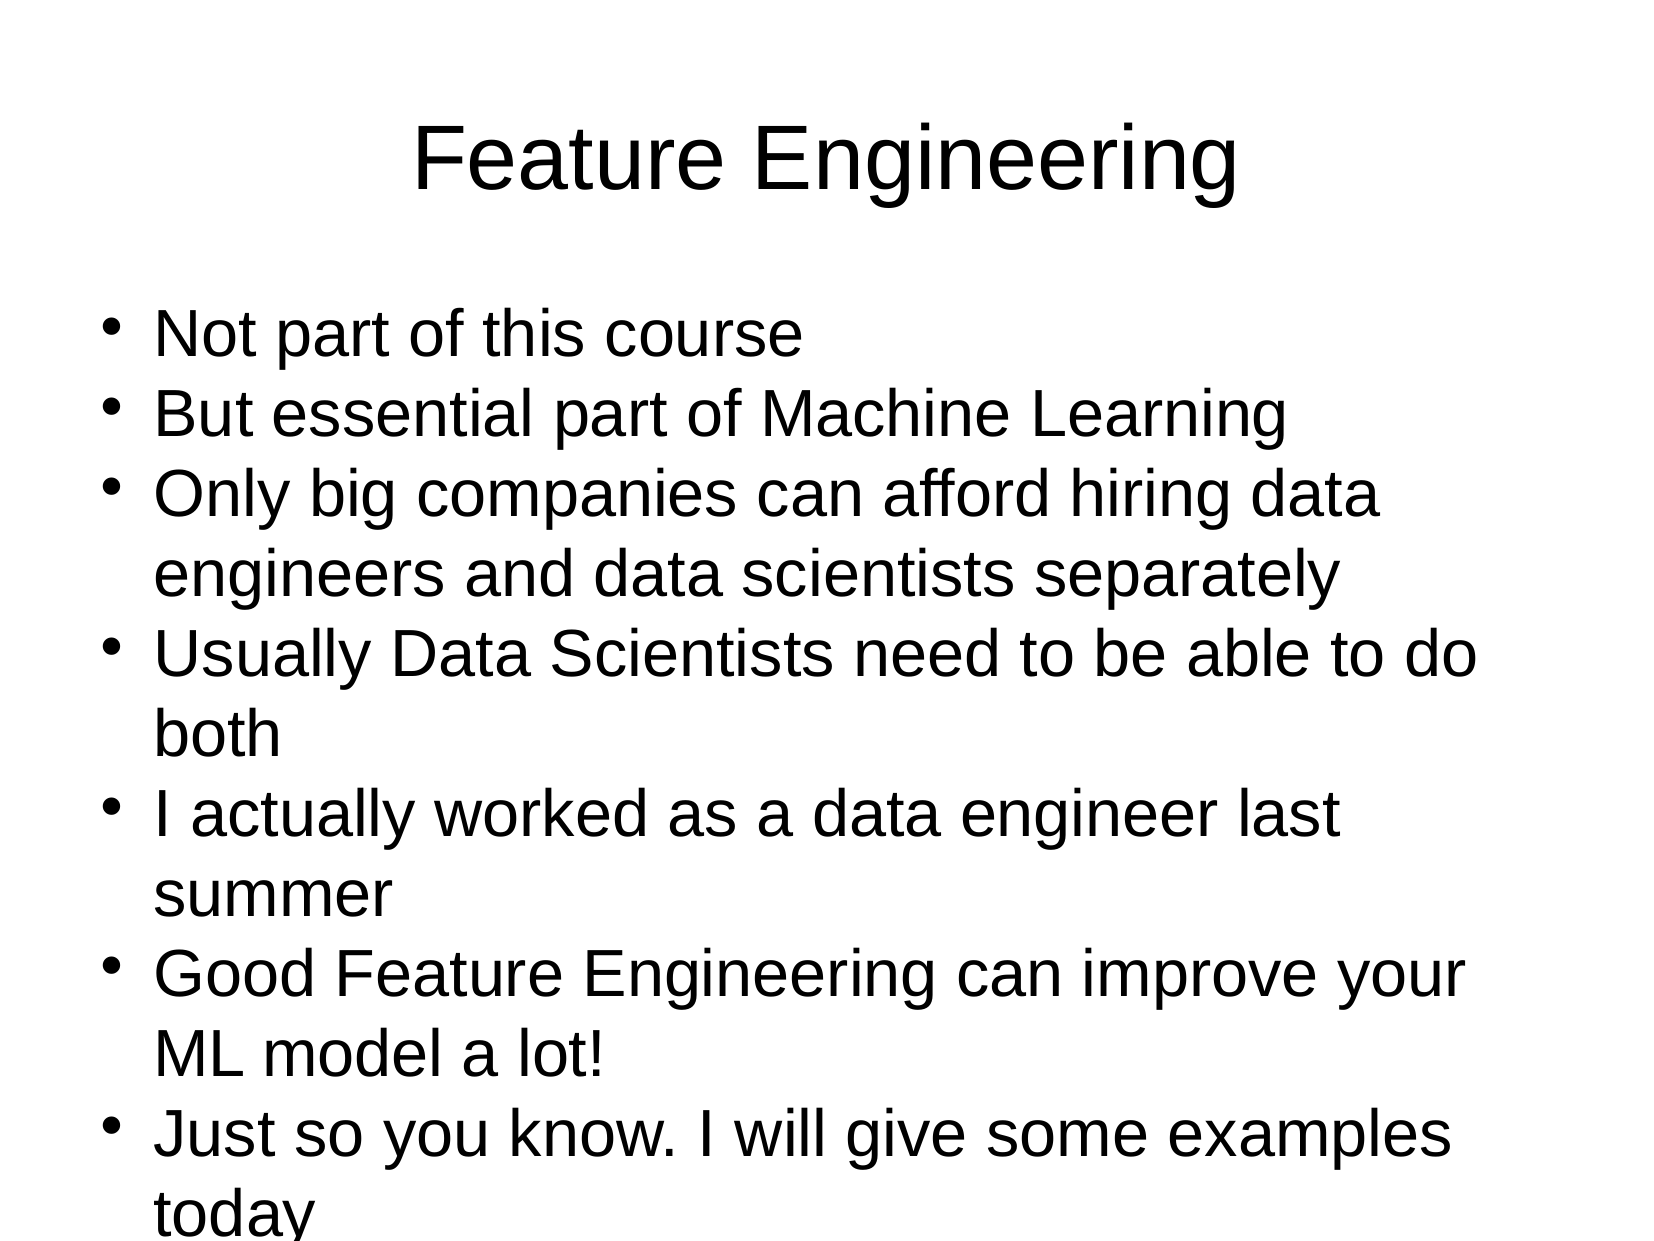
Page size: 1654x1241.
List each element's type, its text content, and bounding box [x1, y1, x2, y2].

text_box Feature Engineering [82, 49, 1571, 257]
text_box Not part of this course But essential part of Machine Learning Only big companies can afford hiring data engineers and data scientists separately Usually Data Scientists need to be able to do both I actually worked as a data engineer last summer Good Feature Engineering can improve your ML model a lot! Just so you know. I will give some examples today [82, 290, 1571, 1010]
